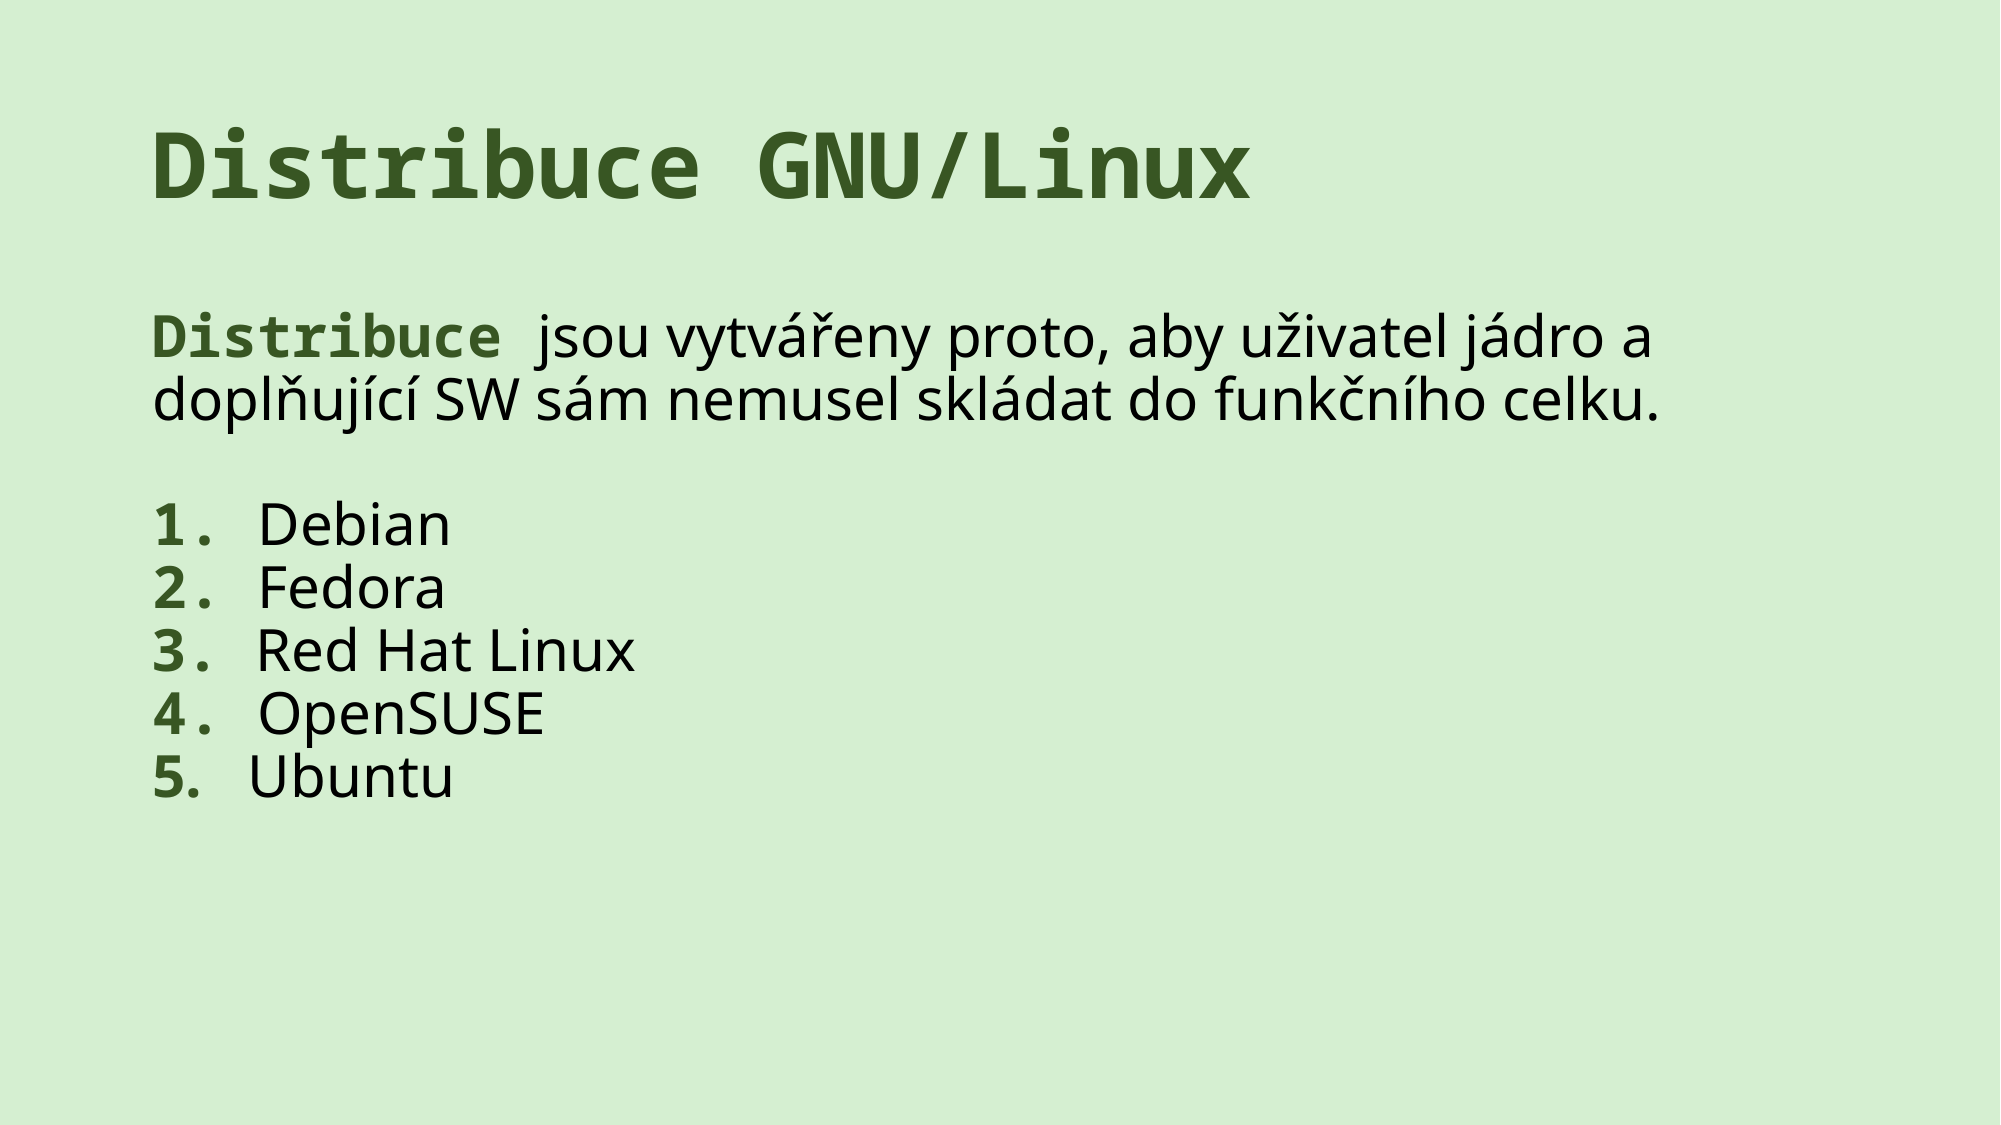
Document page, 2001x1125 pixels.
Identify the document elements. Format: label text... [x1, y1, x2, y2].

list Distribuce jsou vytvářeny proto, aby uživatel jádro a doplňující SW sám nemusel skládat do funkčního celku. 1. Debian 2. Fedora 3. Red Hat Linux 4. OpenSUSE 5. Ubuntu [137, 299, 1863, 1014]
title Distribuce GNU/Linux [137, 59, 1863, 278]
